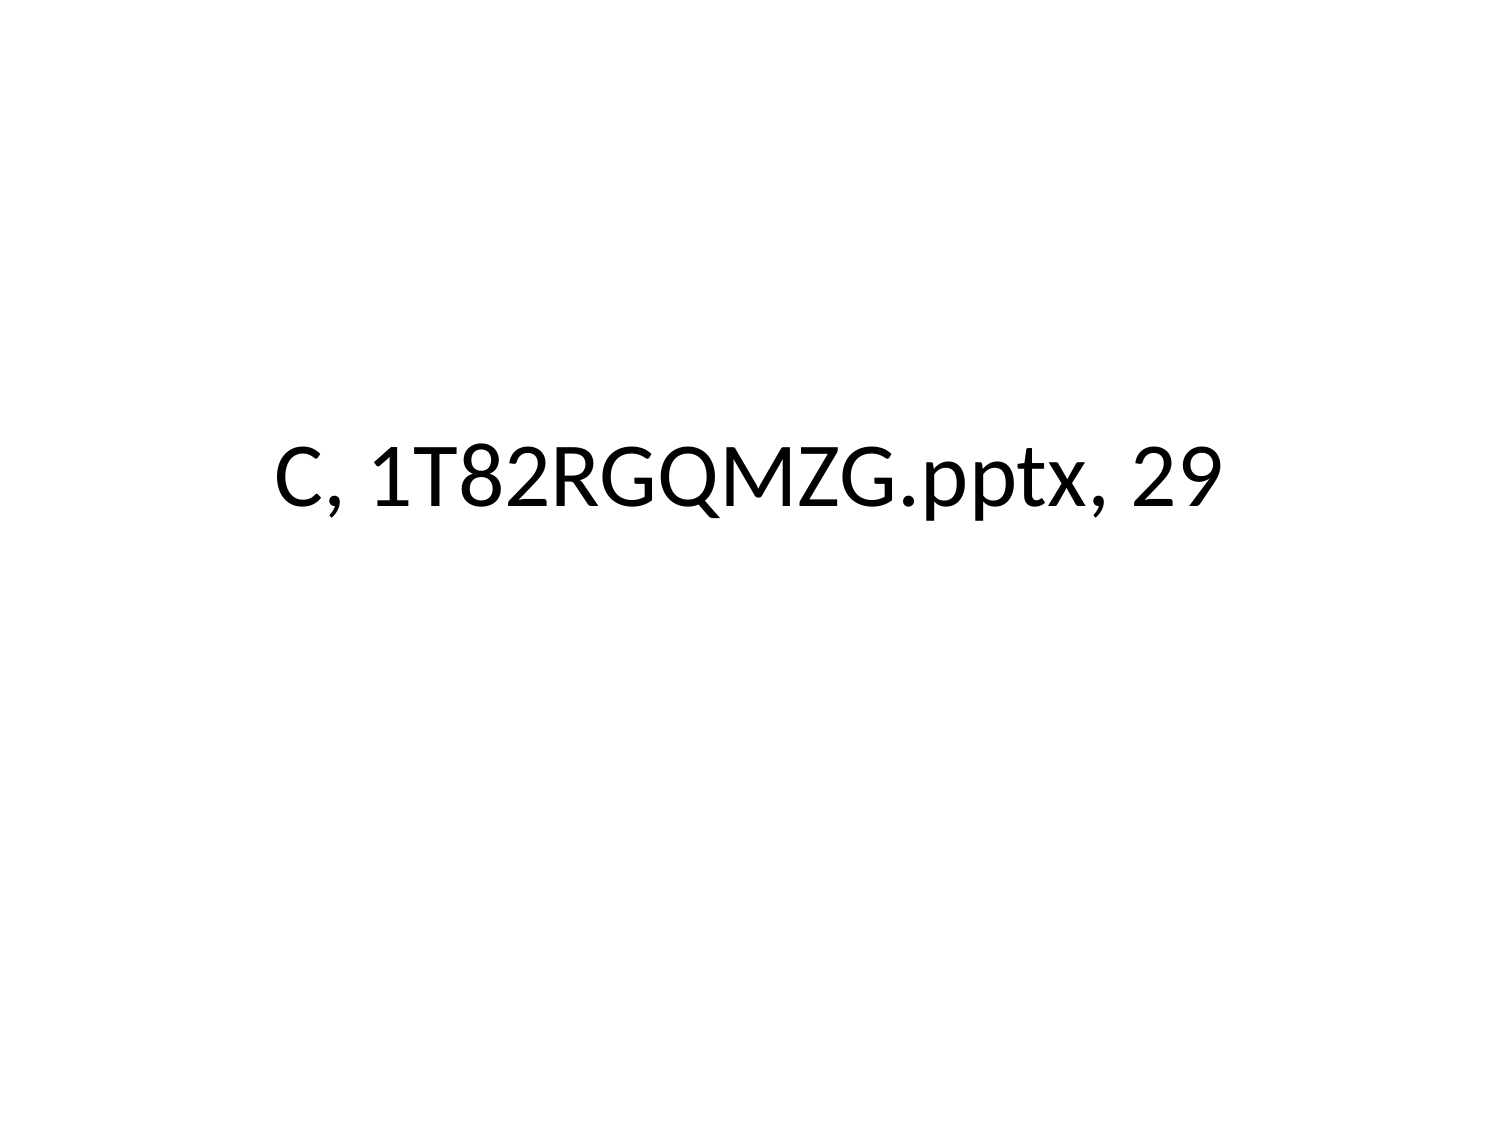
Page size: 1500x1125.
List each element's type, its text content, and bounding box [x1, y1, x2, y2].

title C, 1T82RGQMZG.pptx, 29 [112, 349, 1388, 591]
